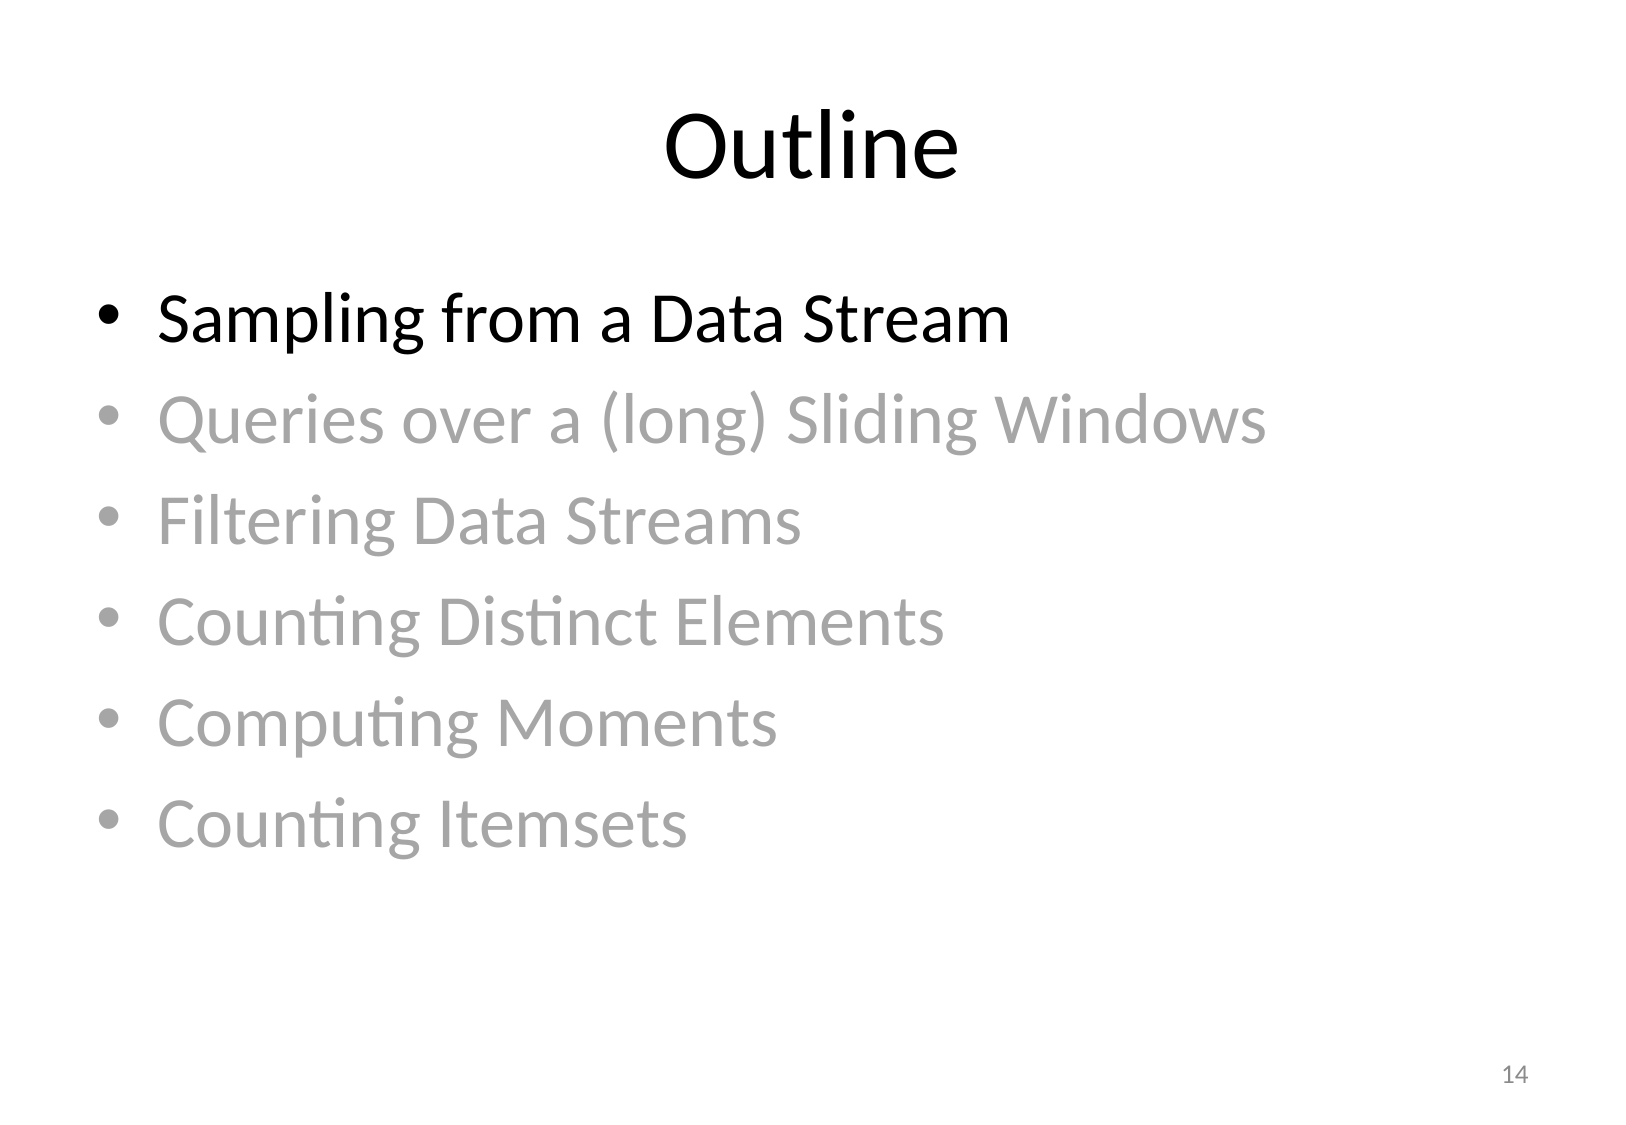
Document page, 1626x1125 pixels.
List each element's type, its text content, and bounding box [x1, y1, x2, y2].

list Sampling from a Data Stream Queries over a (long) Sliding Windows Filtering Data Streams Counting Distinct Elements Computing Moments Counting Itemsets [81, 262, 1544, 1005]
slide_number 14 [1164, 1042, 1544, 1103]
title Outline [81, 45, 1544, 233]
